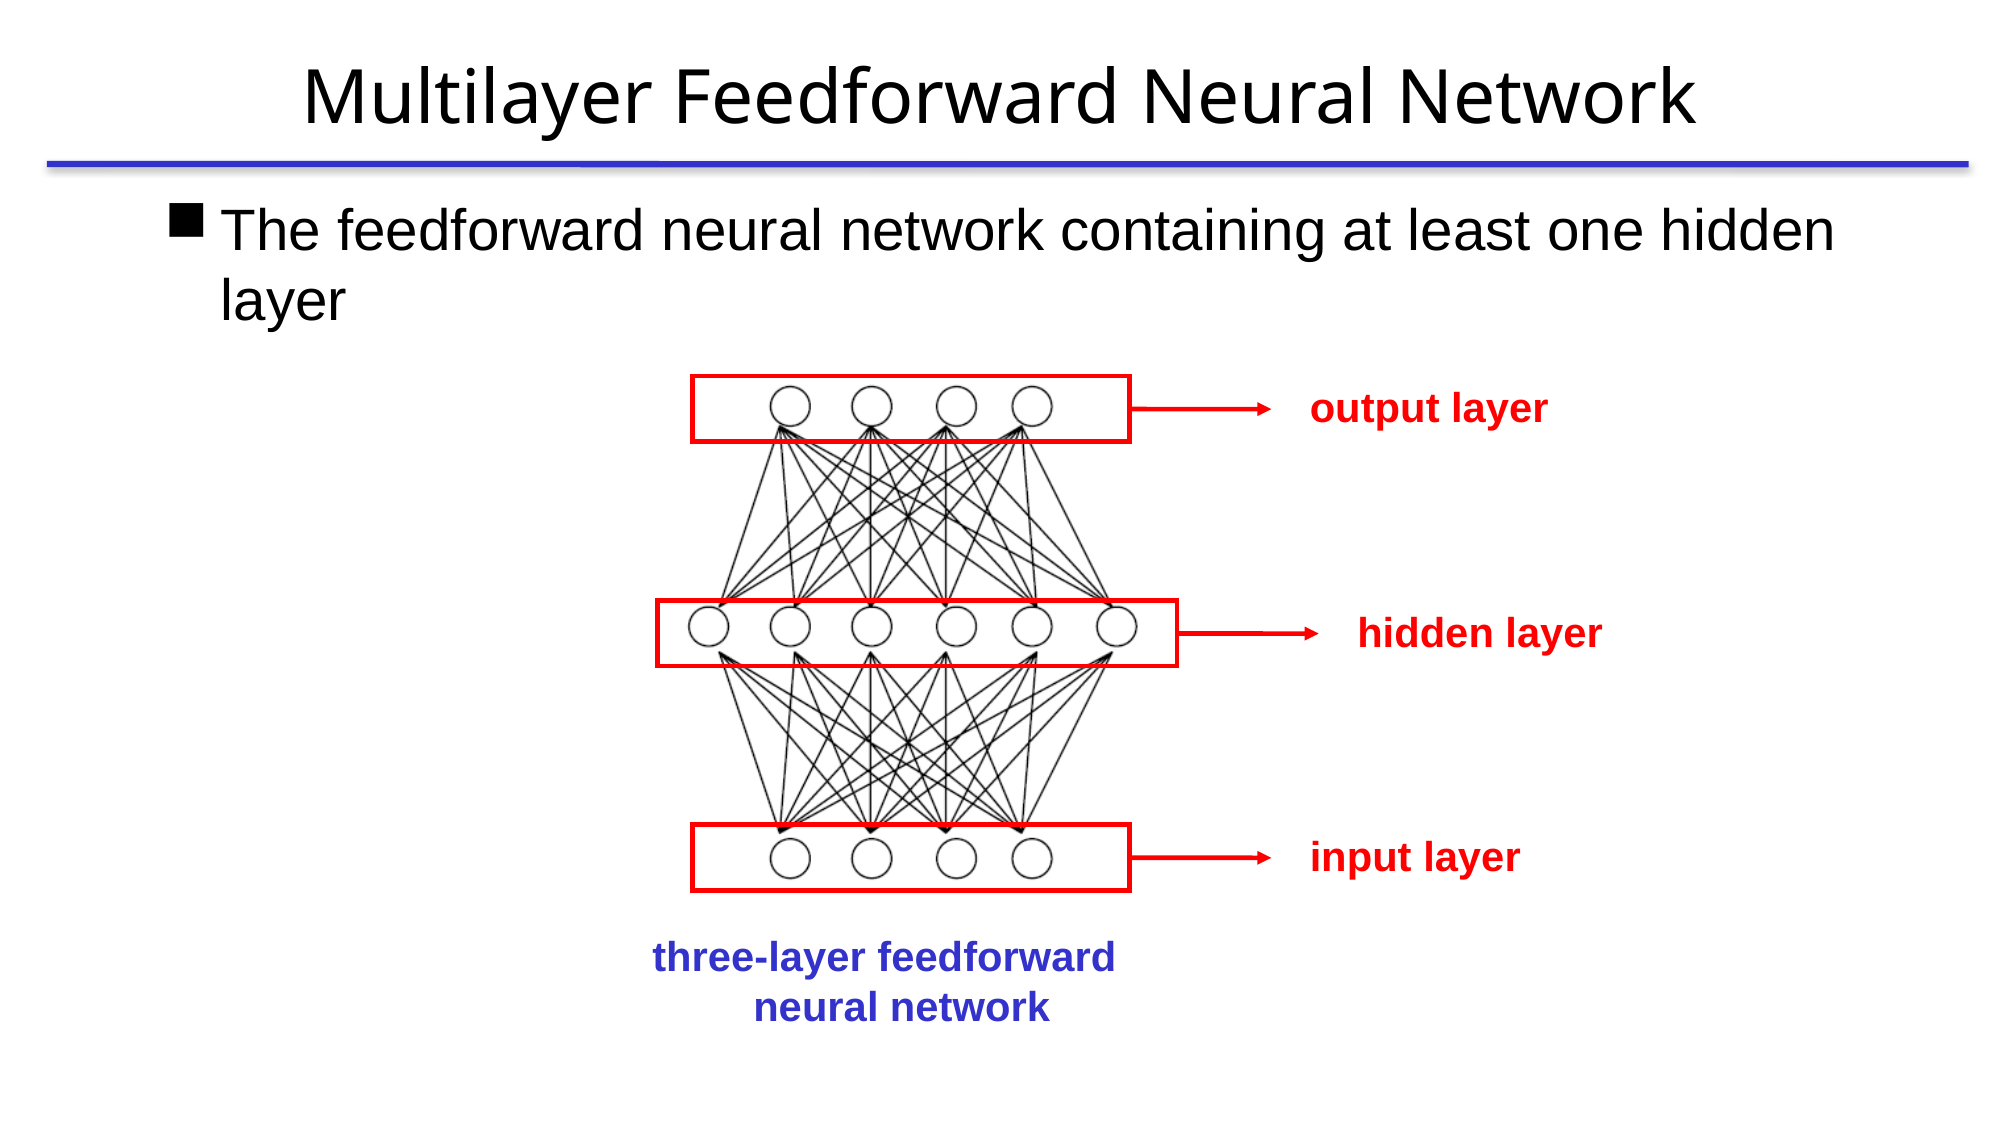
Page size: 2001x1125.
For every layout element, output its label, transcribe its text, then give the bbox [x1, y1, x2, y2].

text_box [692, 373, 1591, 442]
text_box three-layer feedforward neural network [577, 922, 1227, 1037]
list The feedforward neural network containing at least one hidden layer [149, 184, 1961, 1063]
picture [645, 373, 1159, 887]
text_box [692, 822, 1591, 891]
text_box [657, 597, 1638, 667]
title Multilayer Feedforward Neural Network [0, 31, 2000, 156]
